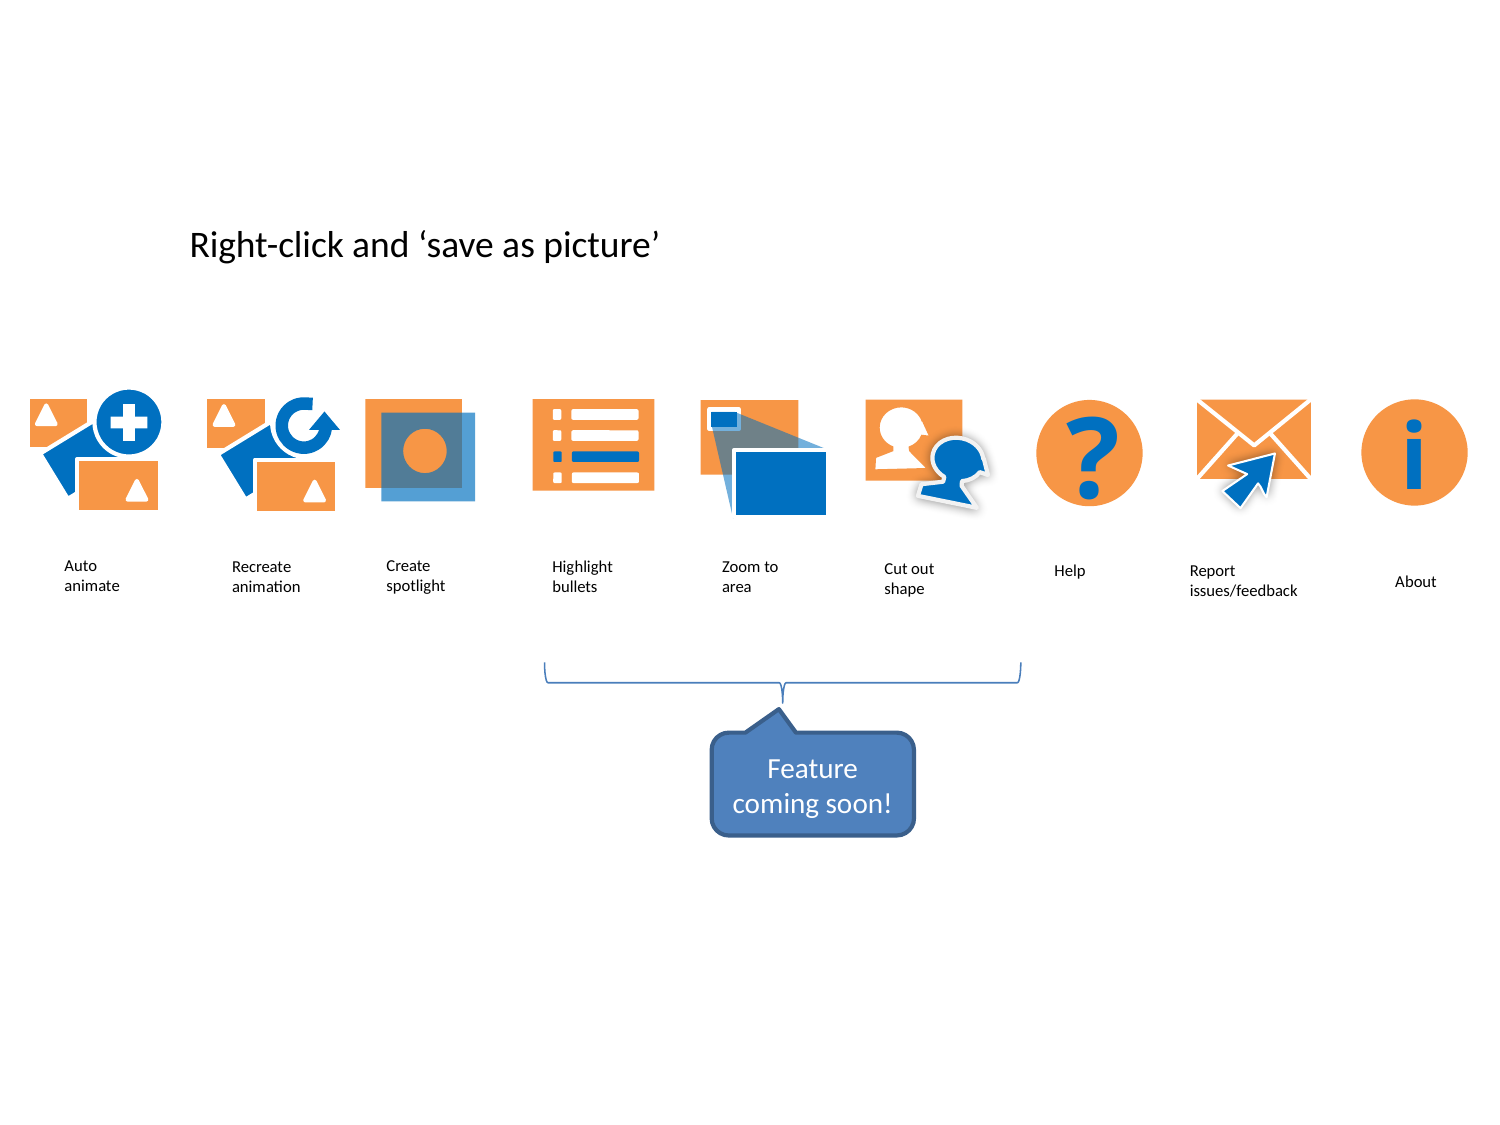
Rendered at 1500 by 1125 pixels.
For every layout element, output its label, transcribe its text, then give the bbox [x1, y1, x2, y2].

text_box [64, 543, 206, 685]
text_box Cut out shape [869, 550, 983, 605]
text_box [694, 386, 833, 525]
text_box Feature coming soon! [709, 707, 917, 838]
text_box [1020, 386, 1159, 525]
text_box Report issues/feedback [1175, 552, 1321, 608]
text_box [352, 386, 491, 525]
text_box Highlight bullets [537, 548, 651, 603]
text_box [524, 386, 663, 525]
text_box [857, 386, 996, 525]
text_box Zoom to area [707, 548, 821, 603]
text_box Create spotlight [371, 547, 485, 602]
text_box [1183, 386, 1321, 525]
text_box Auto animate [49, 547, 143, 602]
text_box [27, 386, 165, 525]
text_box About [1380, 563, 1454, 599]
text_box Recreate animation [217, 548, 331, 603]
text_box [204, 387, 343, 526]
text_box Right-click and ‘save as picture’ [174, 212, 750, 273]
text_box Help [1039, 552, 1153, 588]
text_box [1345, 386, 1484, 525]
text_box [543, 662, 1022, 704]
